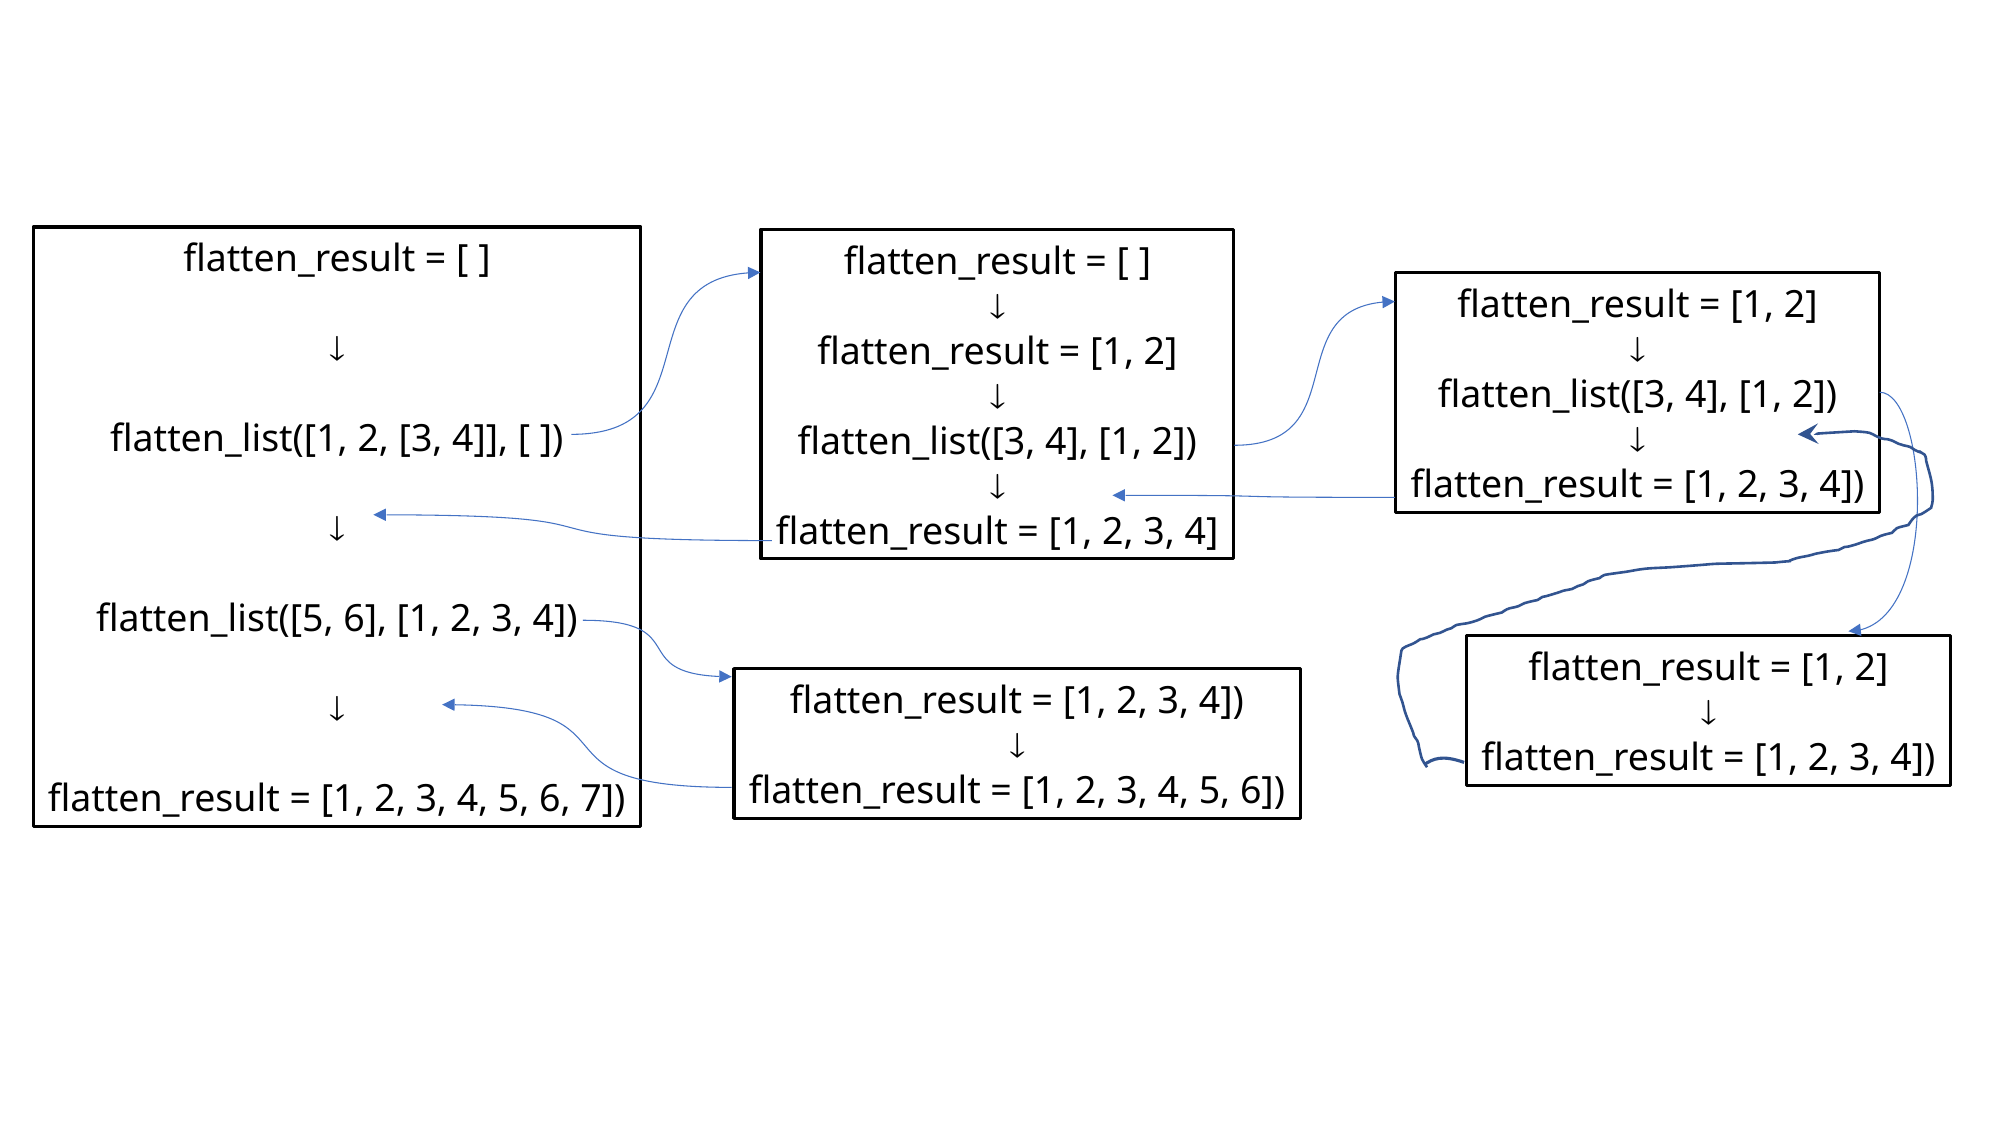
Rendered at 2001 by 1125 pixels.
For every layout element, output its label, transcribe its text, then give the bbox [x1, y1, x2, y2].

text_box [442, 704, 732, 788]
text_box [1424, 757, 1465, 765]
text_box flatten_result = [1, 2]  flatten_result = [1, 2, 3, 4]) [1466, 635, 1951, 786]
text_box flatten_result = [ ]  flatten_list([1, 2, [3, 4]], [ ])  flatten_list([5, 6], [1, 2, 3, 4])  flatten_result = [1, 2, 3, 4, 5, 6, 7]) [33, 226, 641, 827]
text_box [1234, 301, 1395, 446]
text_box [373, 514, 772, 541]
text_box flatten_result = [1, 2]  flatten_list([3, 4], [1, 2])  flatten_result = [1, 2, 3, 4]) [1395, 272, 1880, 513]
text_box [1881, 437, 1934, 537]
text_box flatten_result = [ ]  flatten_result = [1, 2]  flatten_list([3, 4], [1, 2])  flatten_result = [1, 2, 3, 4] [761, 229, 1234, 559]
text_box [1396, 423, 1848, 768]
text_box flatten_result = [1, 2, 3, 4])  flatten_result = [1, 2, 3, 4, 5, 6]) [733, 668, 1301, 819]
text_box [571, 272, 761, 435]
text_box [1848, 393, 1881, 632]
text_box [582, 620, 732, 677]
